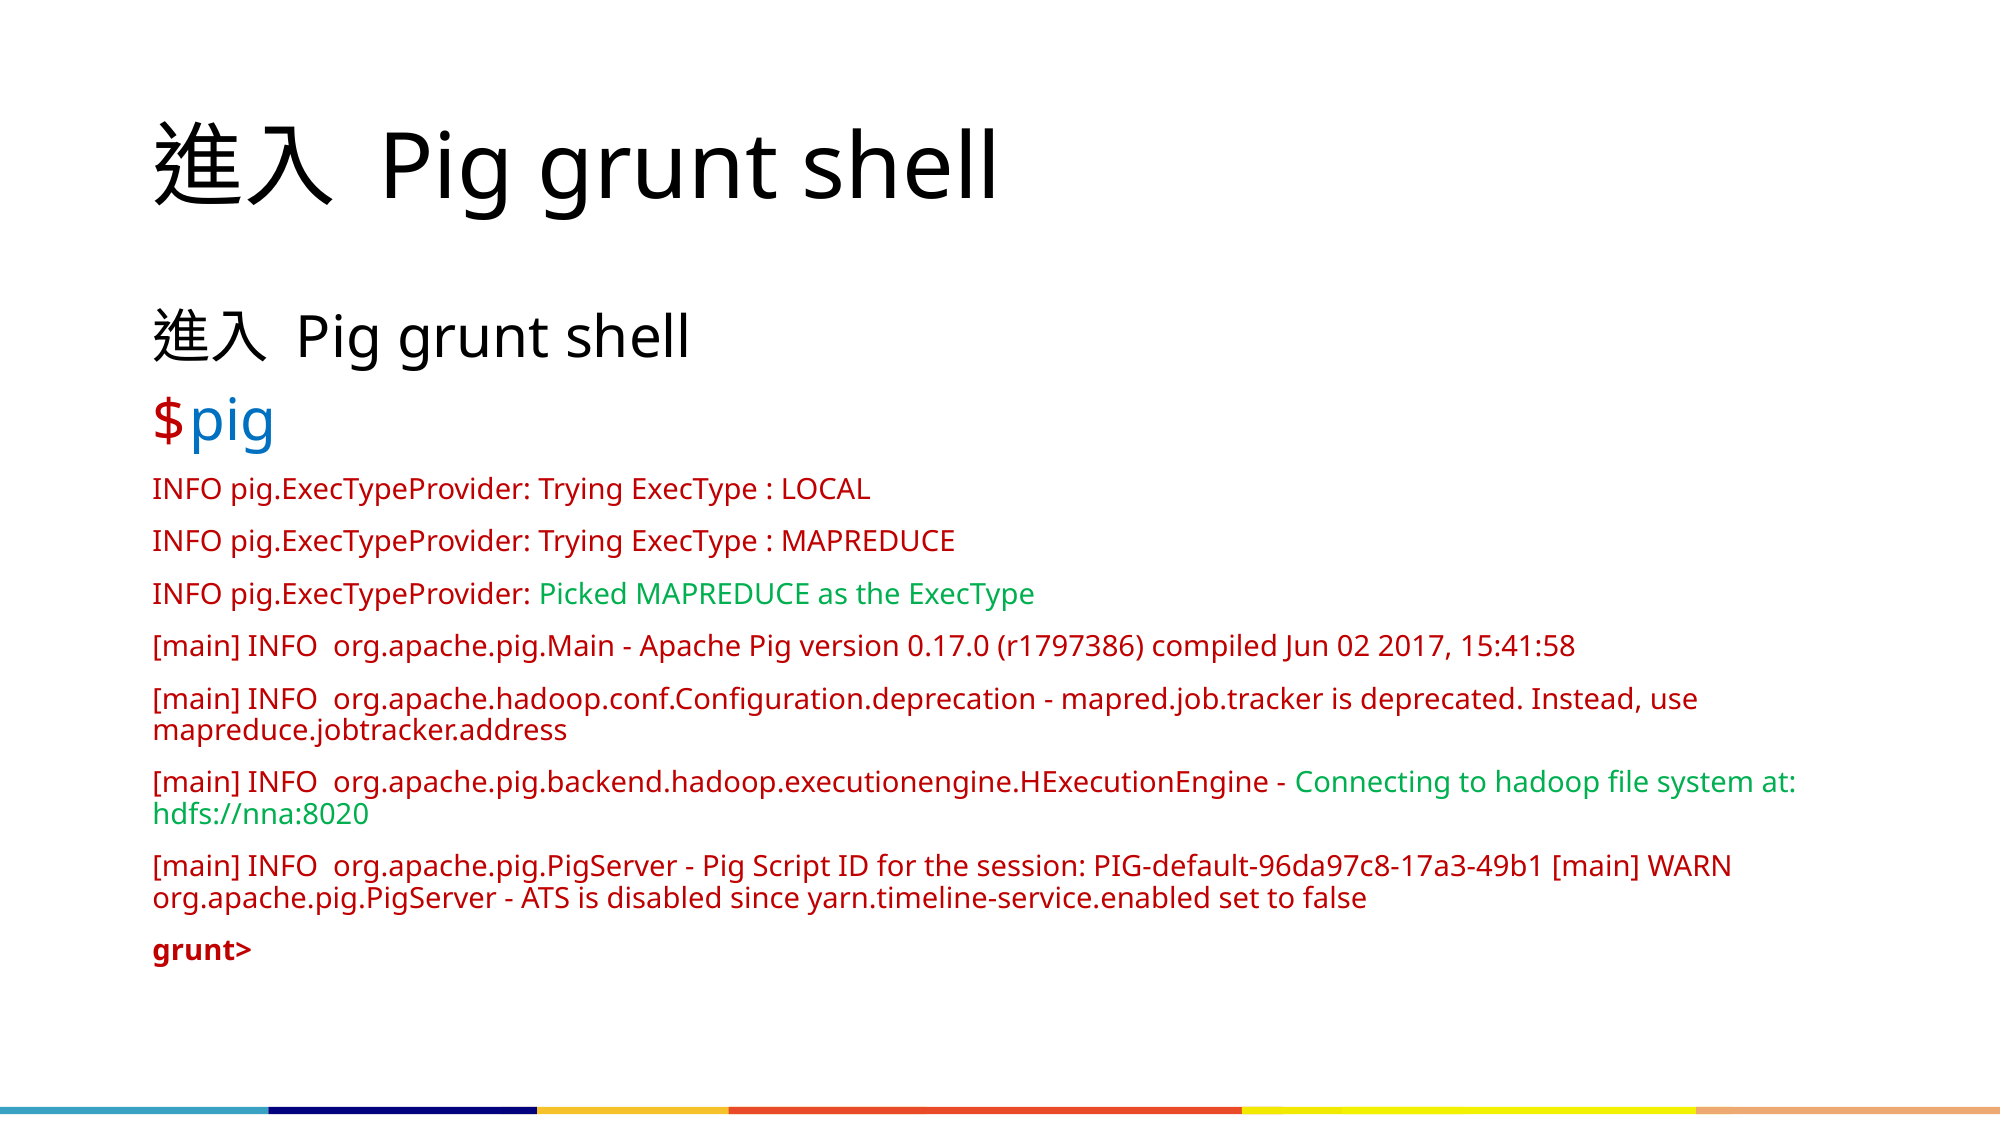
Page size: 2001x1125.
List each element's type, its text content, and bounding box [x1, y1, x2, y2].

title 進入 Pig grunt shell [137, 59, 1863, 278]
list 進入 Pig grunt shell pig INFO pig.ExecTypeProvider: Trying ExecType : LOCAL INFO pig.ExecTypeProvider: Trying ExecType : MAPREDUCE INFO pig.ExecTypeProvider: Picked MAPREDUCE as the ExecType [main] INFO org.apache.pig.Main - Apache Pig version 0.17.0 (r1797386) compiled Jun 02 2017, 15:41:58 [main] INFO org.apache.hadoop.conf.Configuration.deprecation - mapred.job.tracker is deprecated. Instead, use mapreduce.jobtracker.address [main] INFO org.apache.pig.backend.hadoop.executionengine.HExecutionEngine - Connecting to hadoop file system at: hdfs://nna:8020 [main] INFO org.apache.pig.PigServer - Pig Script ID for the session: PIG-default-96da97c8-17a3-49b1 [main] WARN org.apache.pig.PigServer - ATS is disabled since yarn.timeline-service.enabled set to false grunt> [137, 299, 1863, 1014]
